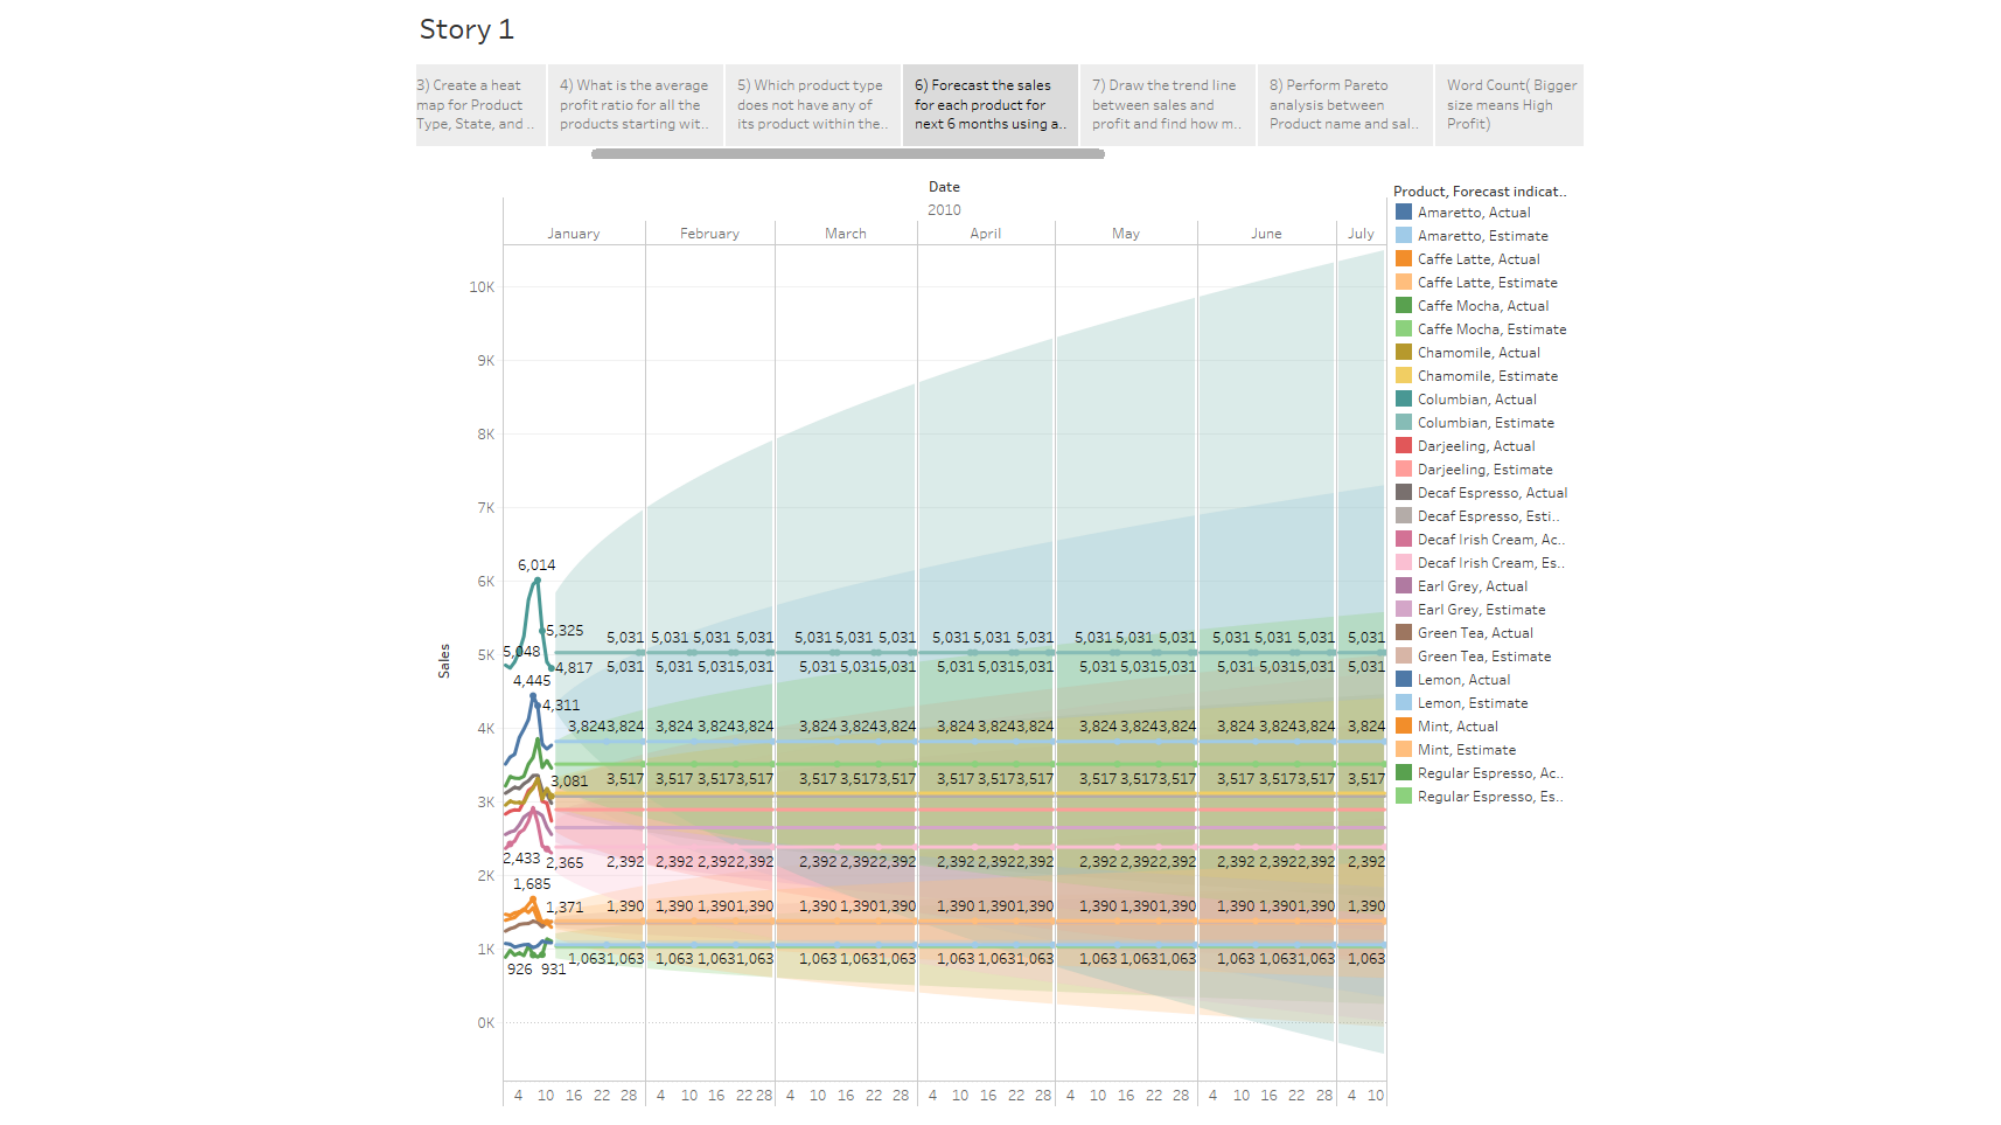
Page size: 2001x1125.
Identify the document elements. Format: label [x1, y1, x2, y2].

picture [407, 0, 1593, 1125]
